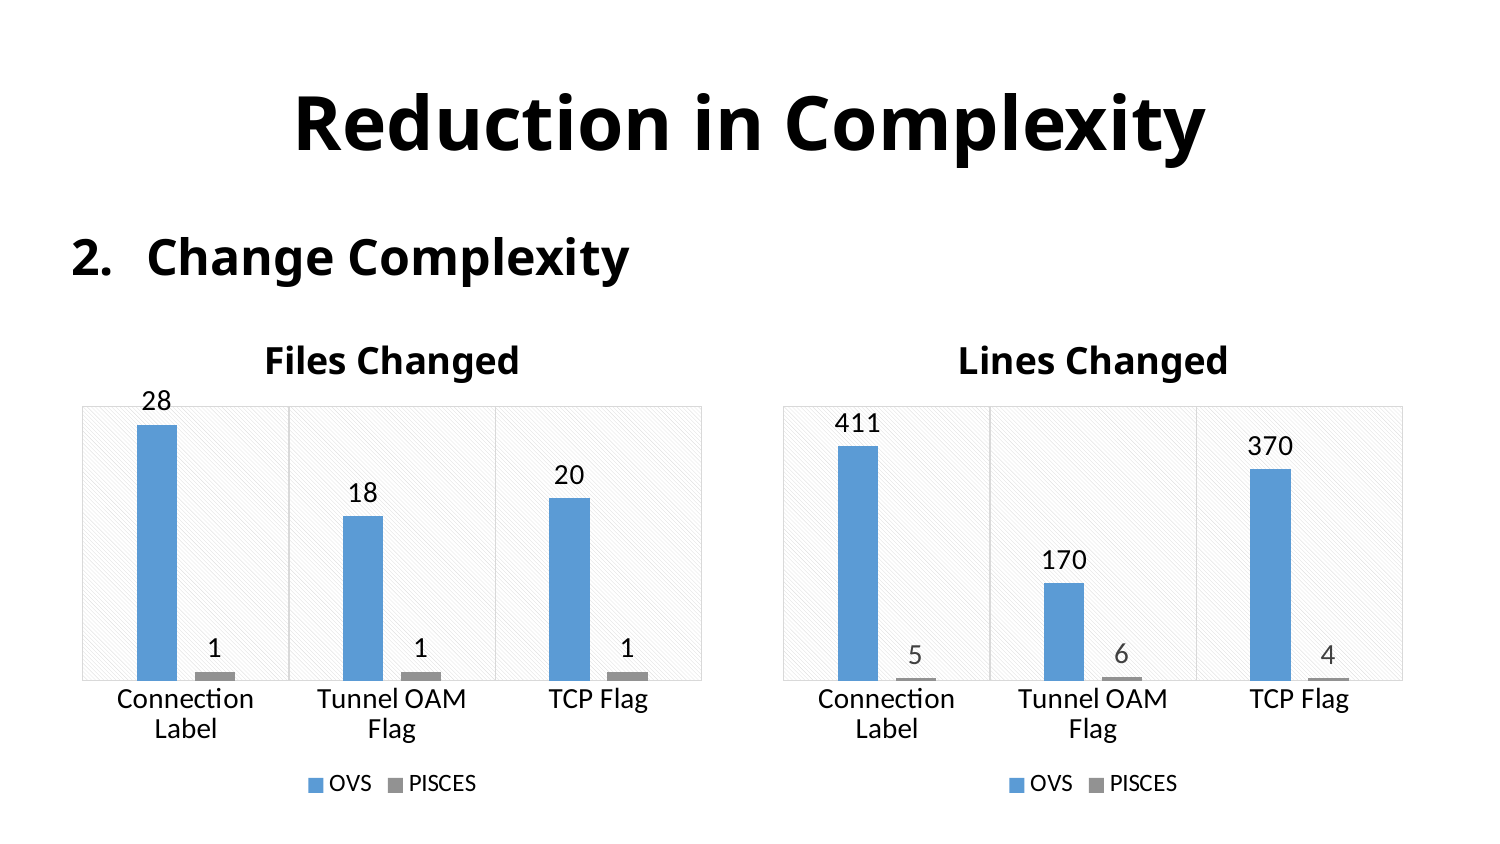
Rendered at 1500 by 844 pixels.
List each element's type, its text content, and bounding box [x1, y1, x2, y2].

text_box Change Complexity [56, 218, 645, 293]
title Reduction in Complexity [103, 44, 1397, 208]
chart [69, 304, 715, 804]
chart [770, 304, 1416, 804]
